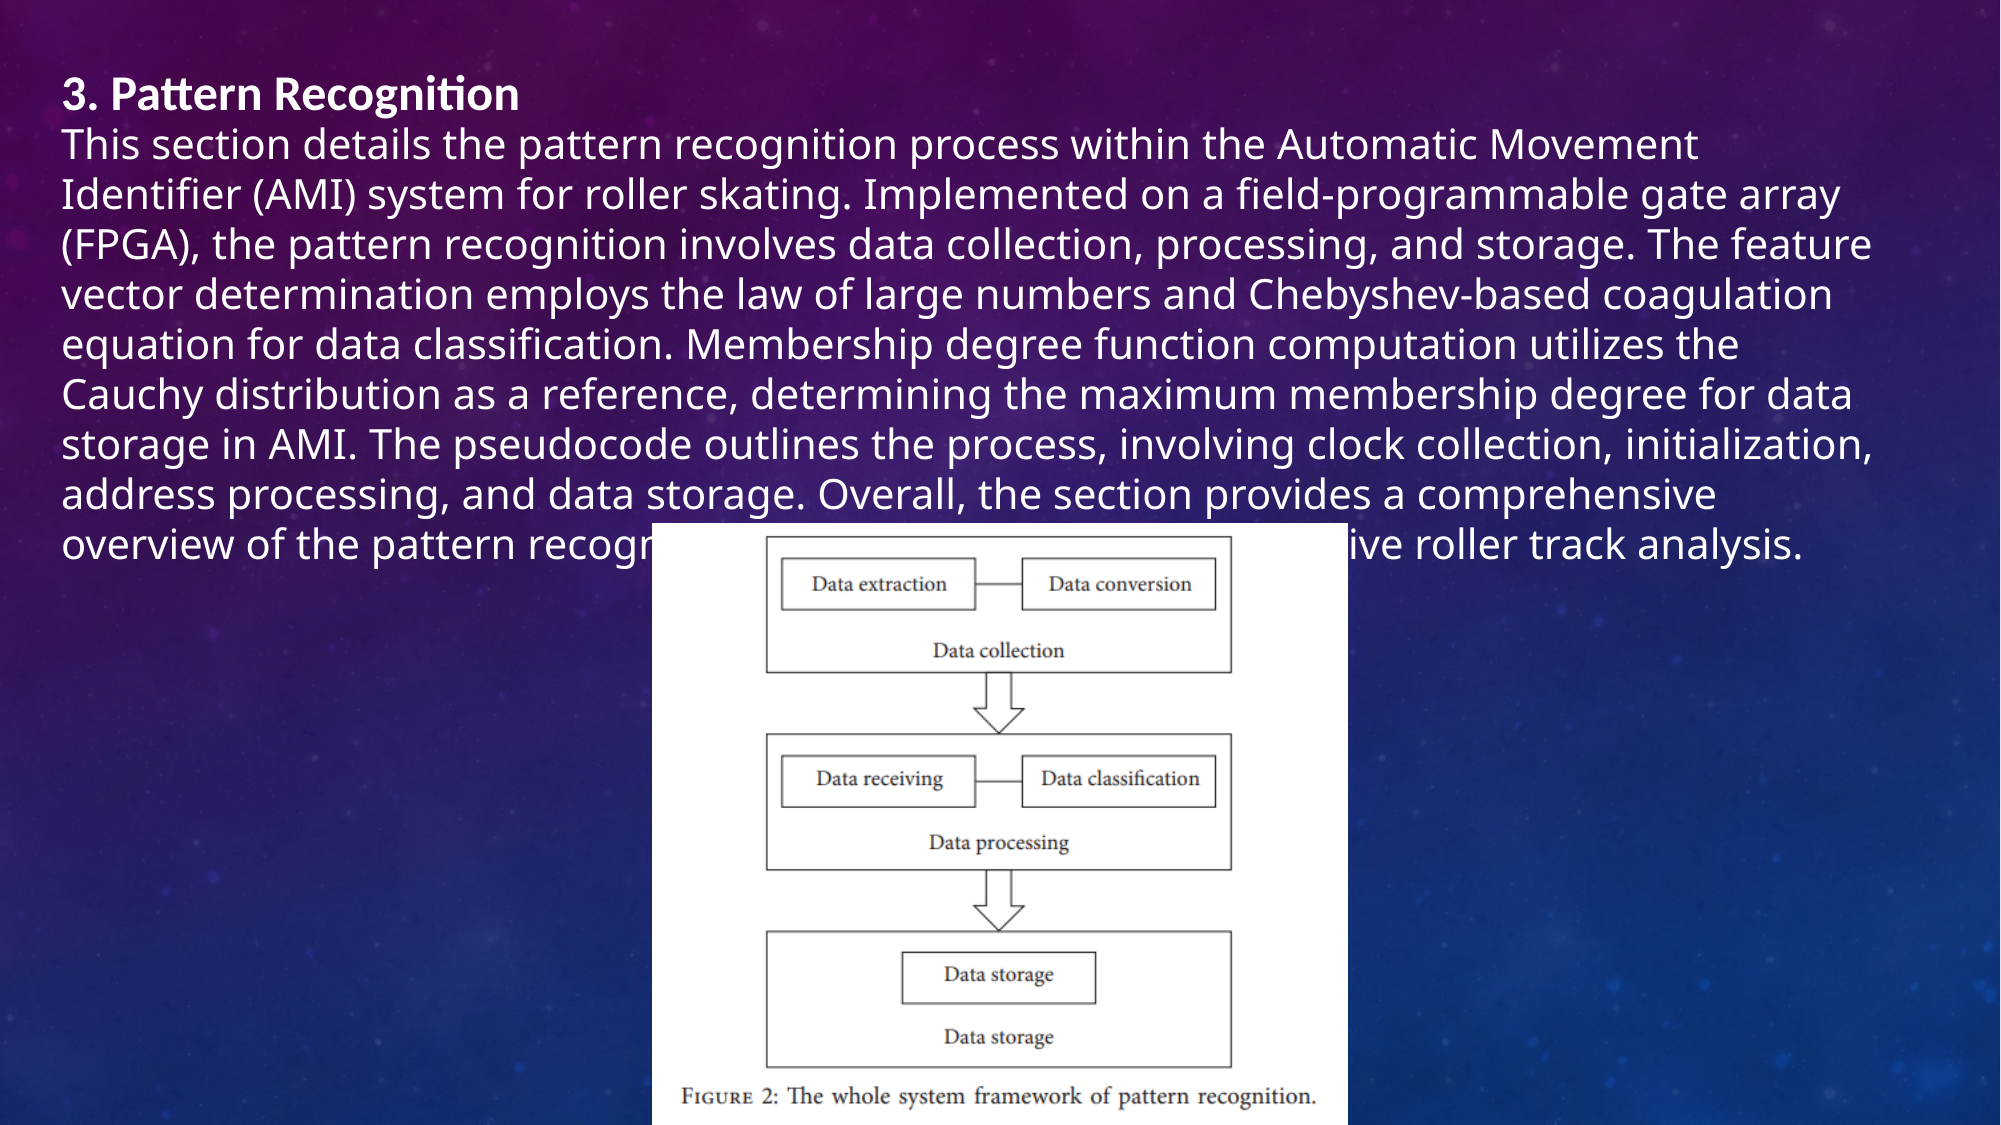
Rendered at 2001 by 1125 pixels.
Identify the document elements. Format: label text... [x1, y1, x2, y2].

text_box This section details the pattern recognition process within the Automatic Movement Identifier (AMI) system for roller skating. Implemented on a field-programmable gate array (FPGA), the pattern recognition involves data collection, processing, and storage. The feature vector determination employs the law of large numbers and Chebyshev-based coagulation equation for data classification. Membership degree function computation utilizes the Cauchy distribution as a reference, determining the maximum membership degree for data storage in AMI. The pseudocode outlines the process, involving clock collection, initialization, address processing, and data storage. Overall, the section provides a comprehensive overview of the pattern recognition framework essential for effective roller track analysis. [46, 110, 1891, 576]
text_box 3. Pattern Recognition [46, 53, 1047, 129]
picture [0, 0, 2001, 1125]
